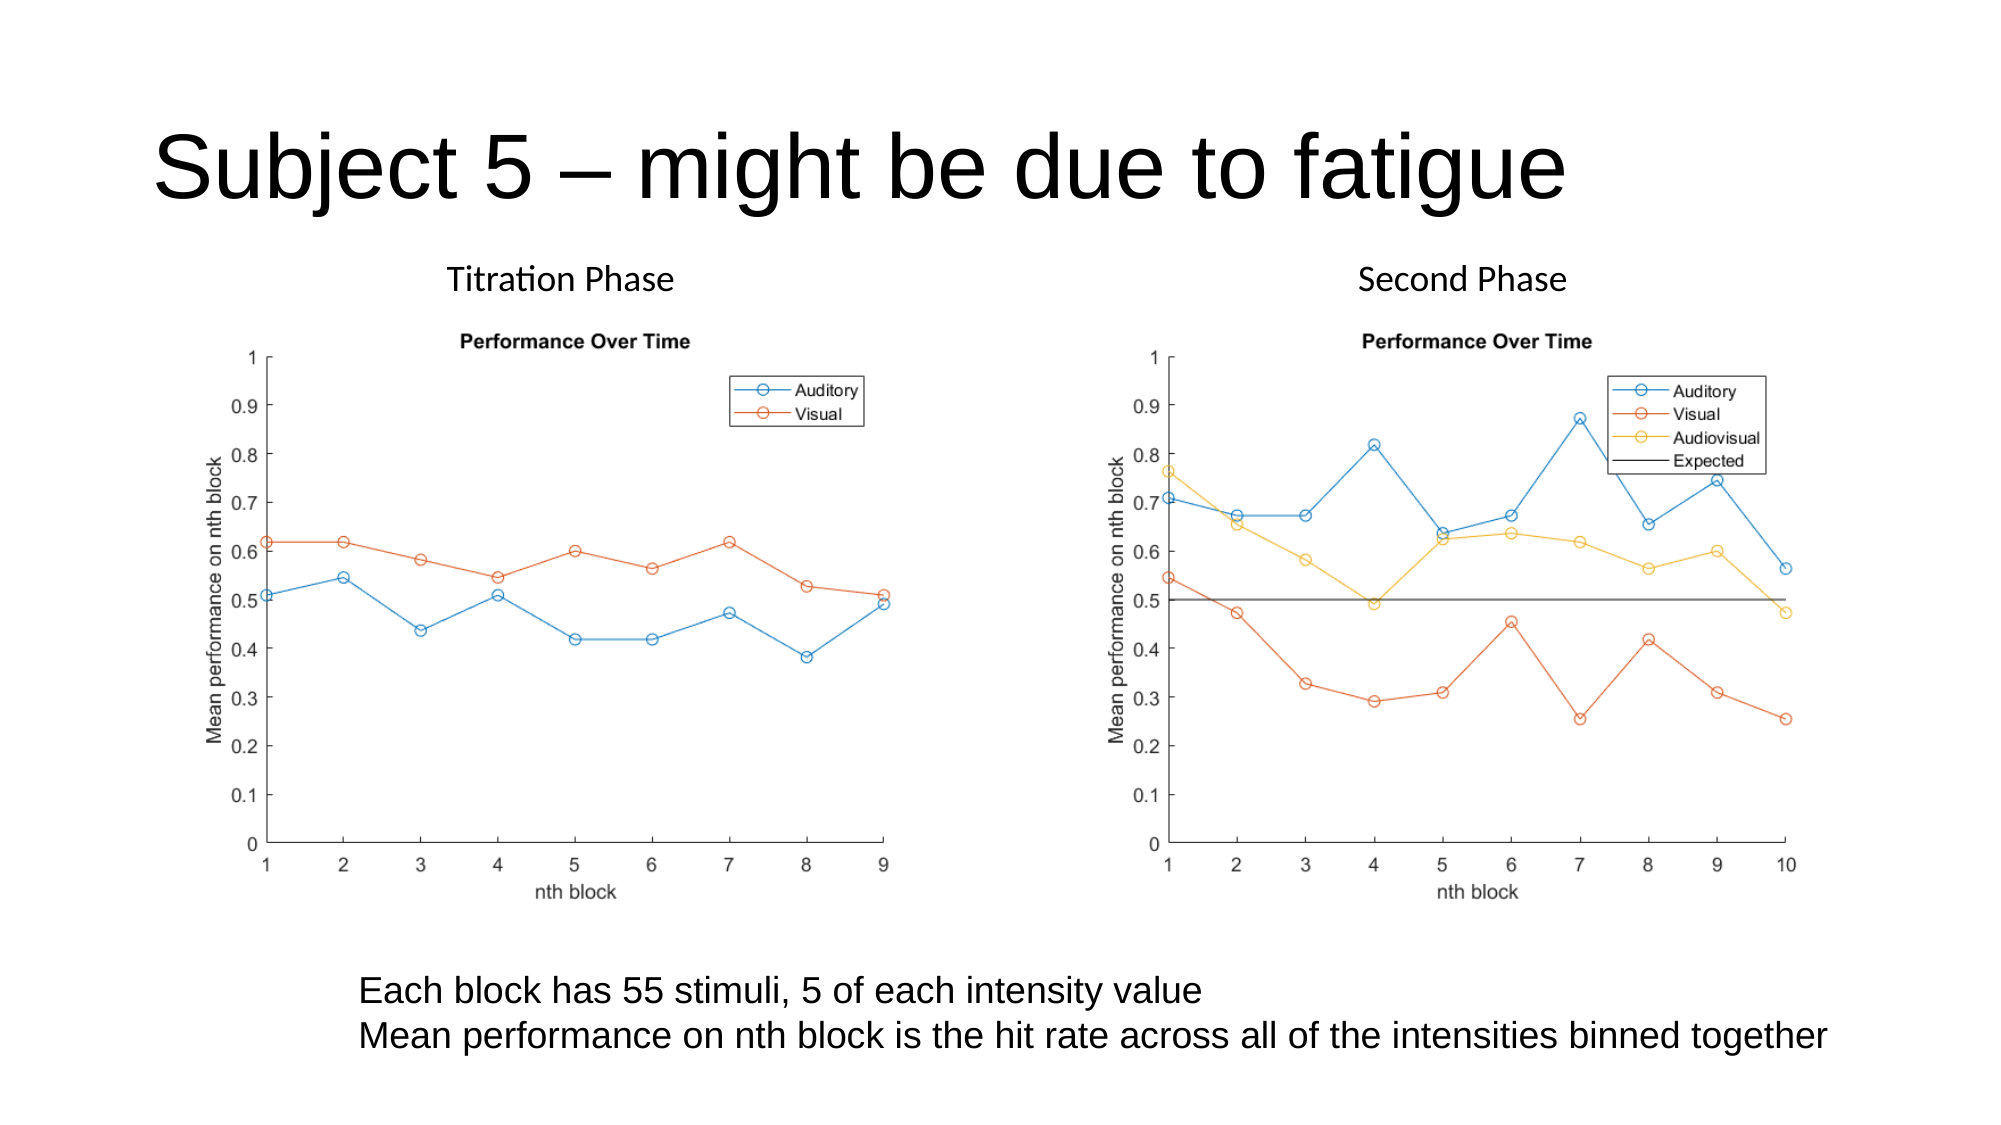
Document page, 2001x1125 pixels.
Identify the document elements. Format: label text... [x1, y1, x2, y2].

text_box Titration Phase [431, 246, 691, 307]
picture [163, 312, 959, 909]
text_box Second Phase [1343, 246, 1583, 307]
picture [1065, 312, 1861, 909]
text_box Each block has 55 stimuli, 5 of each intensity value Mean performance on nth block is the hit rate across all of the intensities binned together [343, 958, 1845, 1064]
title Subject 5 – might be due to fatigue [137, 59, 1863, 278]
